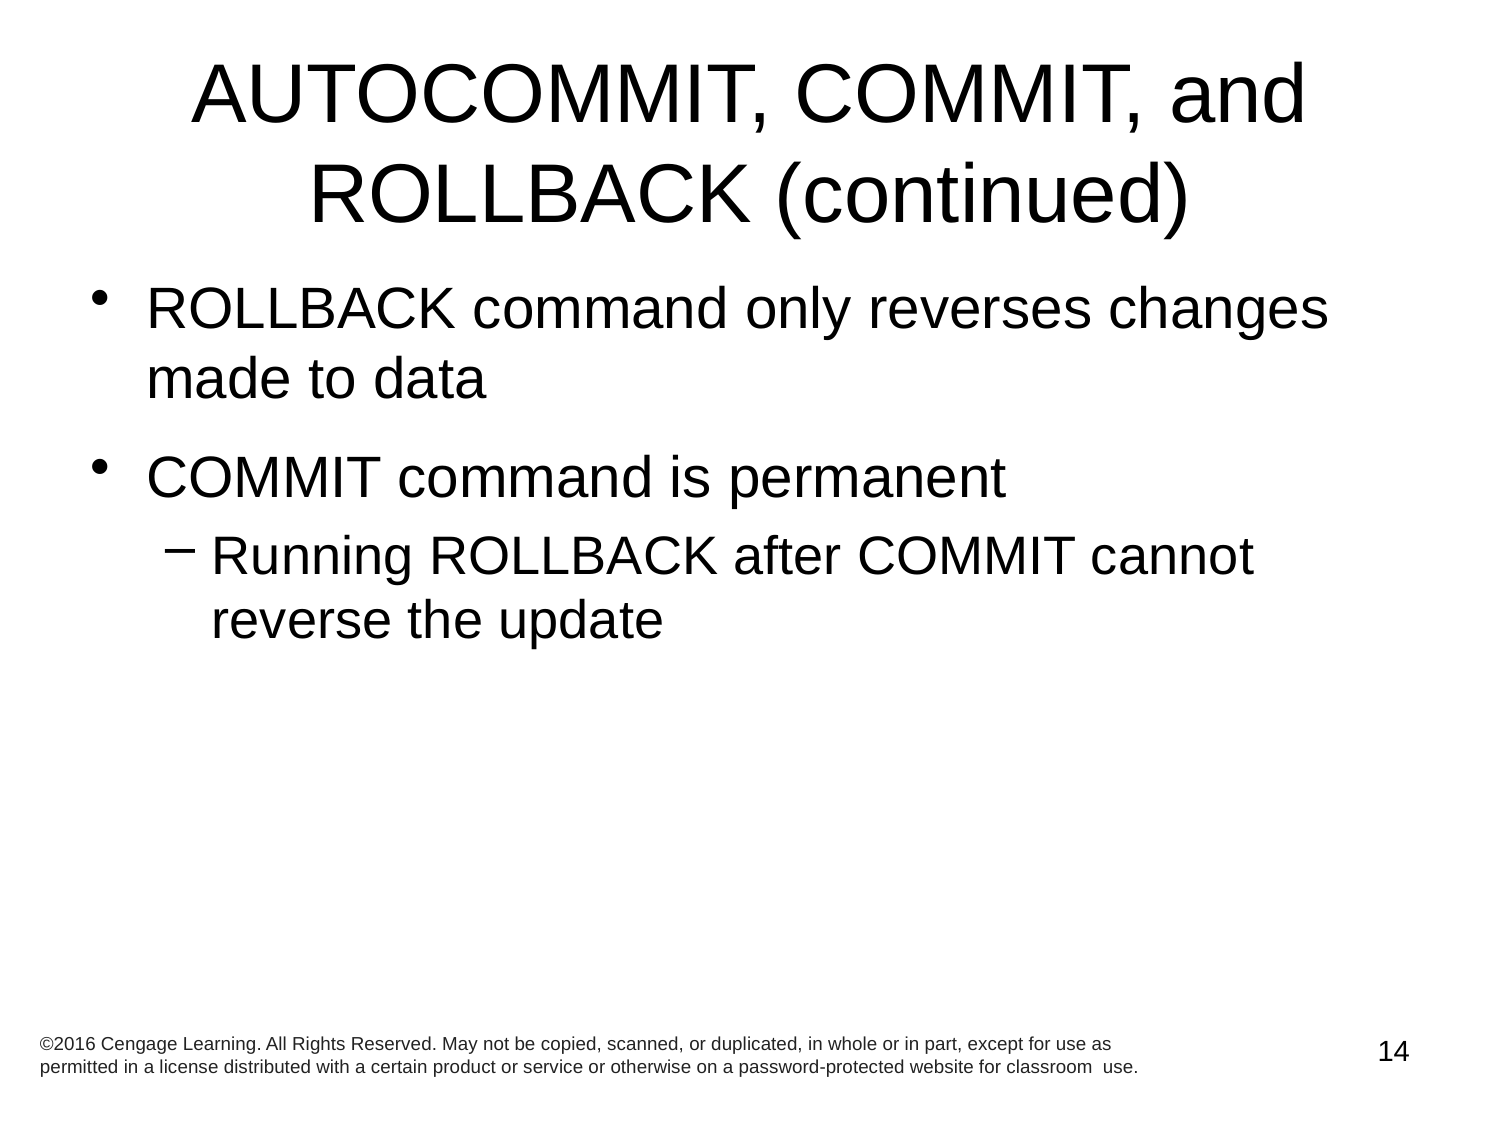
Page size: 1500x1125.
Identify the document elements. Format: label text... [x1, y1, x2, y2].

list ROLLBACK command only reverses changes made to data COMMIT command is permanent Running ROLLBACK after COMMIT cannot reverse the update [75, 262, 1425, 1005]
title AUTOCOMMIT, COMMIT, and ROLLBACK (continued) [75, 45, 1425, 233]
slide_number 14 [1212, 1024, 1426, 1103]
footer ©2016 Cengage Learning. All Rights Reserved. May not be copied, scanned, or duplicated, in whole or in part, except for use as permitted in a license distributed with a certain product or service or otherwise on a password-protected website for classroom use. [24, 1024, 1176, 1103]
